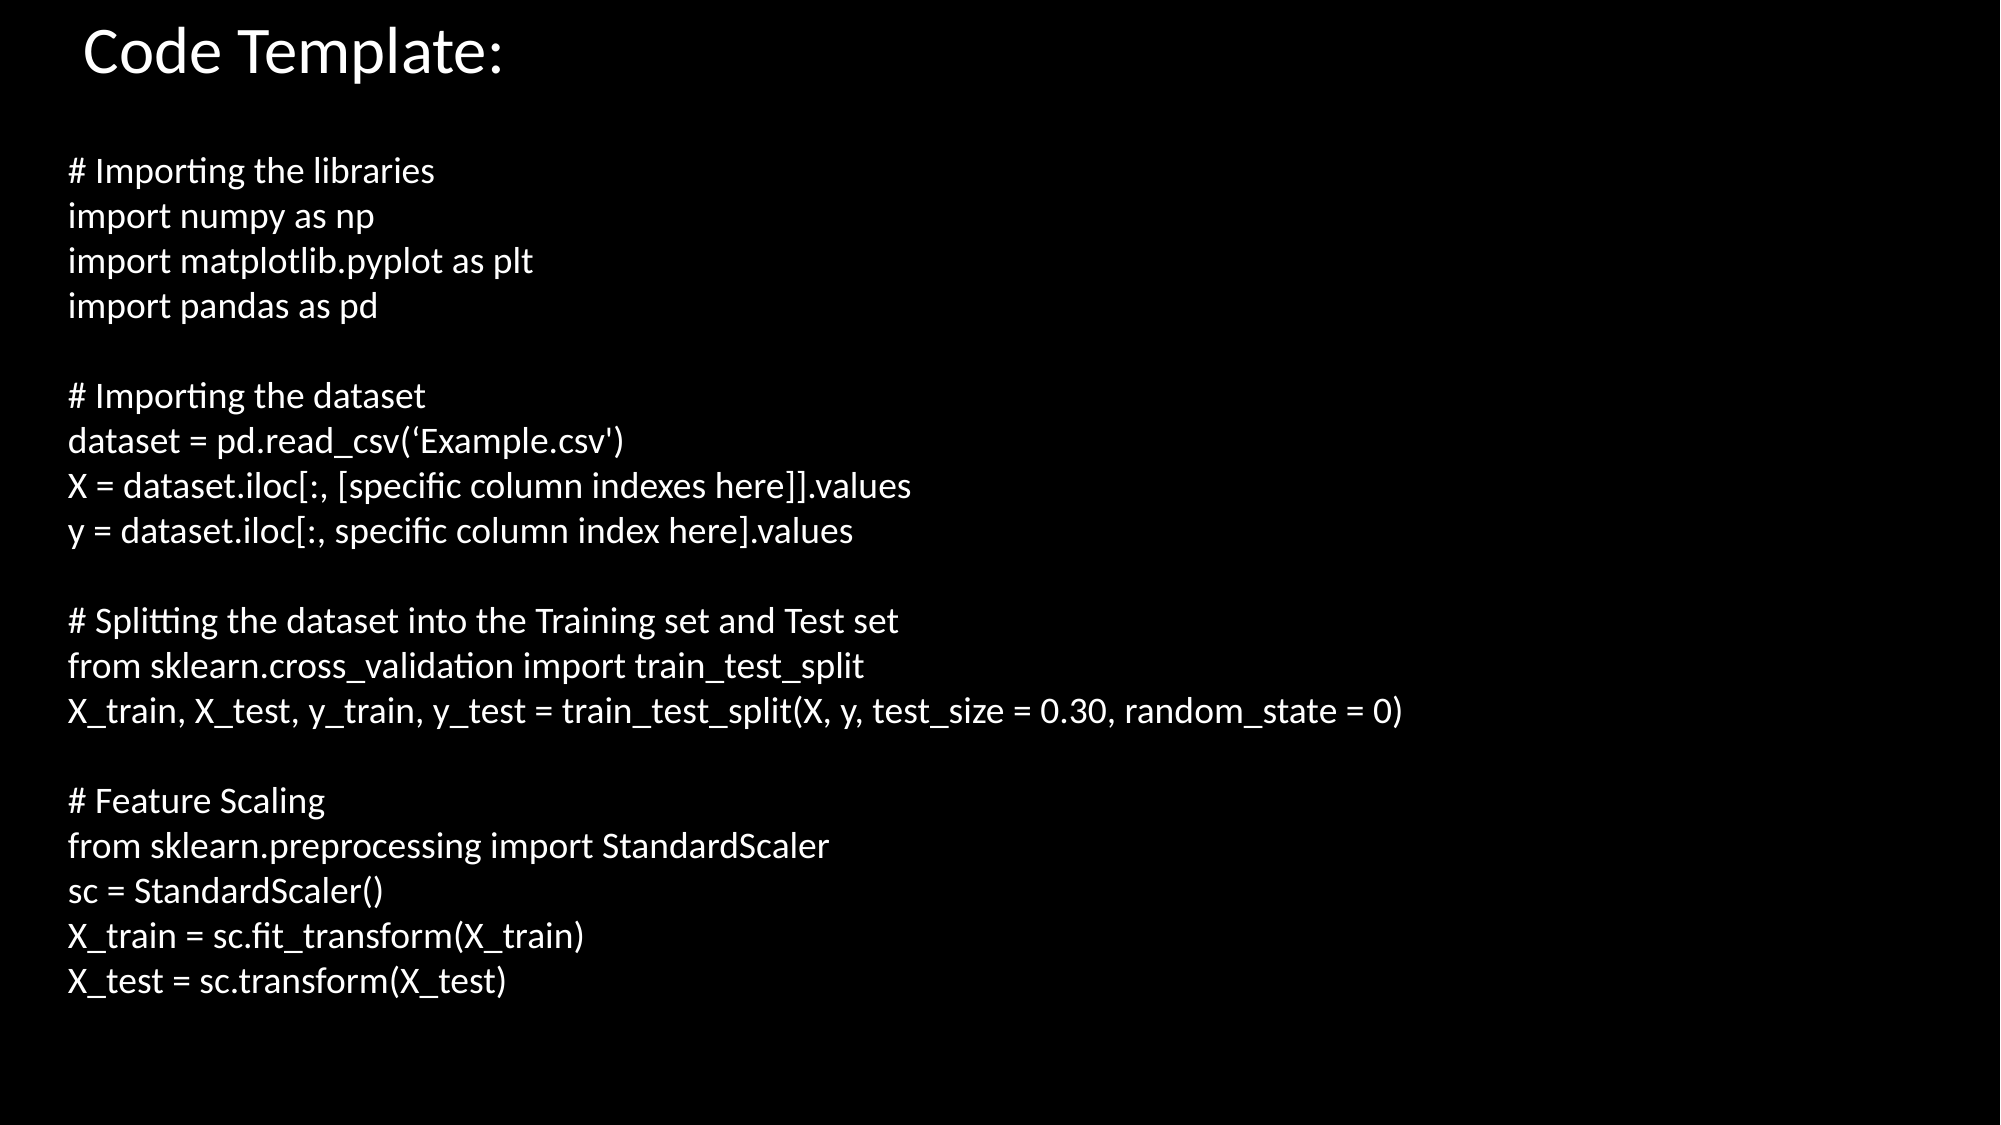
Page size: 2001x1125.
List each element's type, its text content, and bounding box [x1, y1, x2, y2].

text_box Code Template: [69, 0, 1362, 95]
text_box # Importing the libraries import numpy as np import matplotlib.pyplot as plt import pandas as pd # Importing the dataset dataset = pd.read_csv(‘Example.csv') X = dataset.iloc[:, [specific column indexes here]].values y = dataset.iloc[:, specific column index here].values # Splitting the dataset into the Training set and Test set from sklearn.cross_validation import train_test_split X_train, X_test, y_train, y_test = train_test_split(X, y, test_size = 0.30, random_state = 0) # Feature Scaling from sklearn.preprocessing import StandardScaler sc = StandardScaler() X_train = sc.fit_transform(X_train) X_test = sc.transform(X_test) [53, 138, 1500, 1009]
